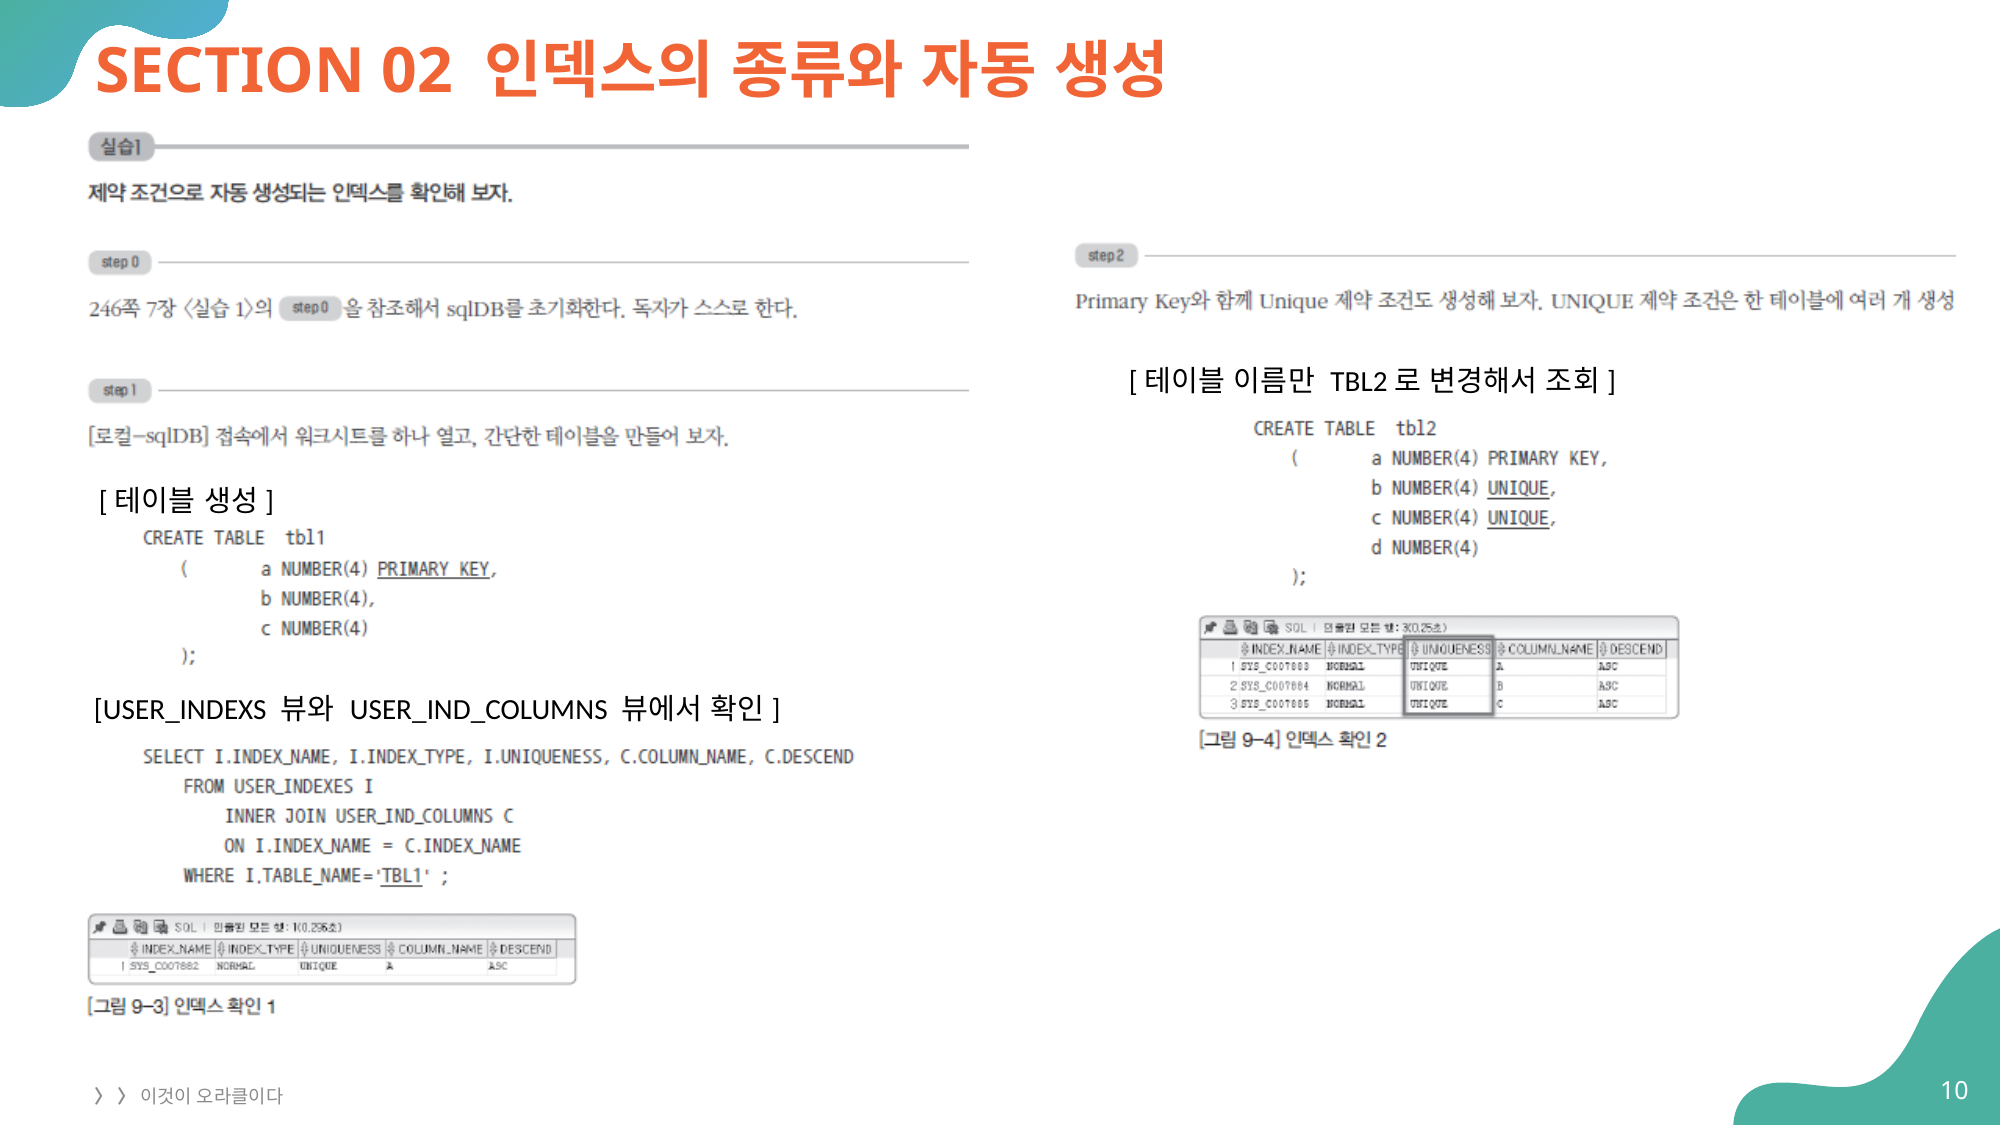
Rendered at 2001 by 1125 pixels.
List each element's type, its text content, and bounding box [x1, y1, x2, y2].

footer 〉 〉 이것이 오라클이다 [79, 1078, 755, 1114]
picture [74, 118, 969, 1045]
slide_number 10 [1917, 1061, 1984, 1122]
picture [1069, 235, 1958, 791]
title SECTION 02 인덱스의 종류와 자동 생성 [79, 17, 1931, 128]
